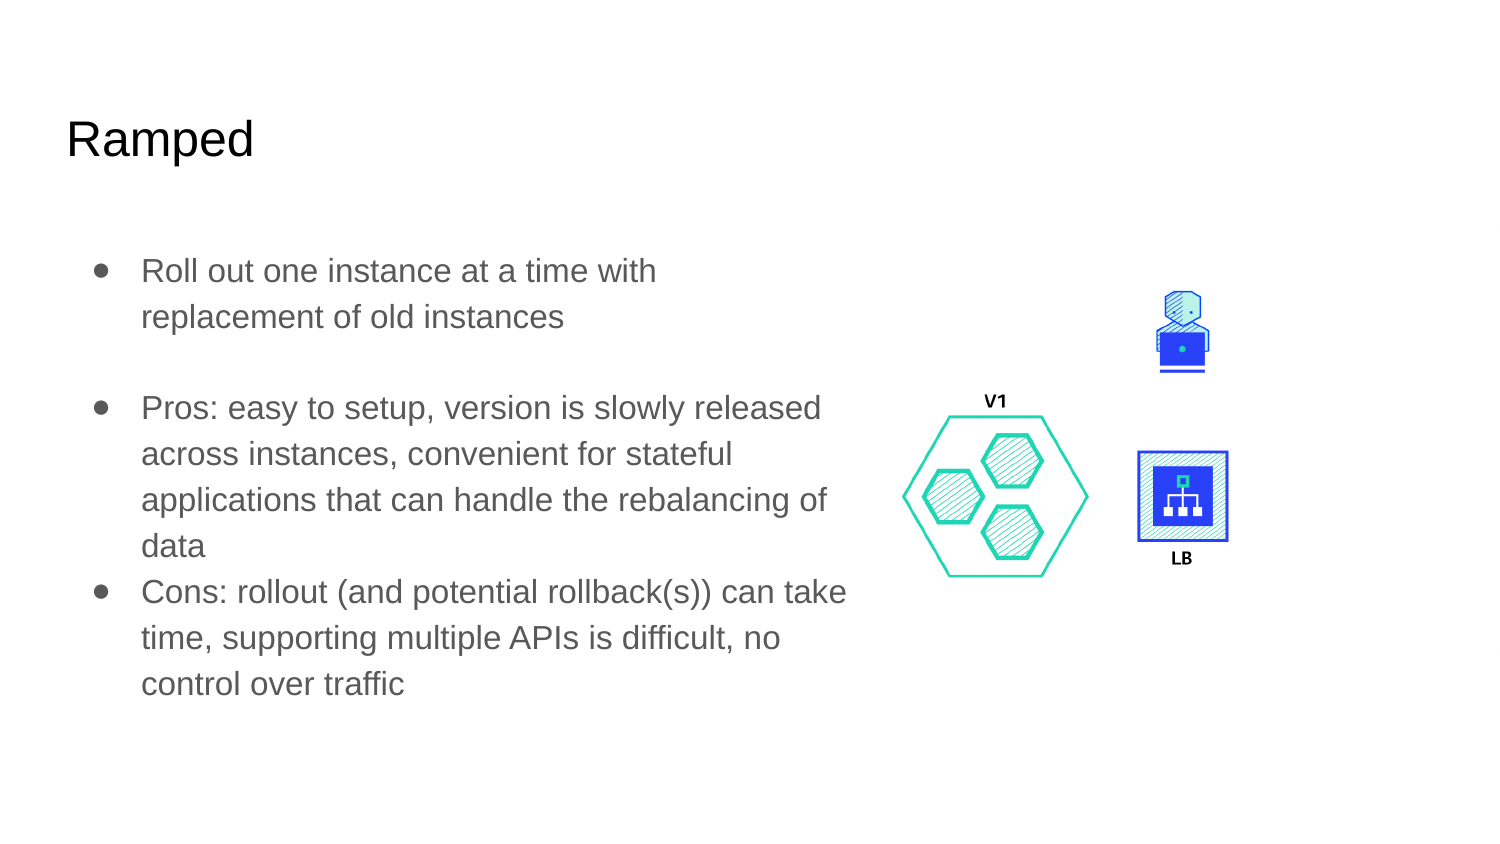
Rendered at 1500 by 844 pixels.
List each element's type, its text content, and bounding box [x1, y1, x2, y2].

picture [863, 227, 1500, 651]
title Ramped [51, 57, 941, 182]
list Roll out one instance at a time with replacement of old instances Pros: easy to setup, version is slowly released across instances, convenient for stateful applications that can handle the rebalancing of data Cons: rollout (and potential rollback(s)) can take time, supporting multiple APIs is difficult, no control over traffic [51, 227, 864, 750]
